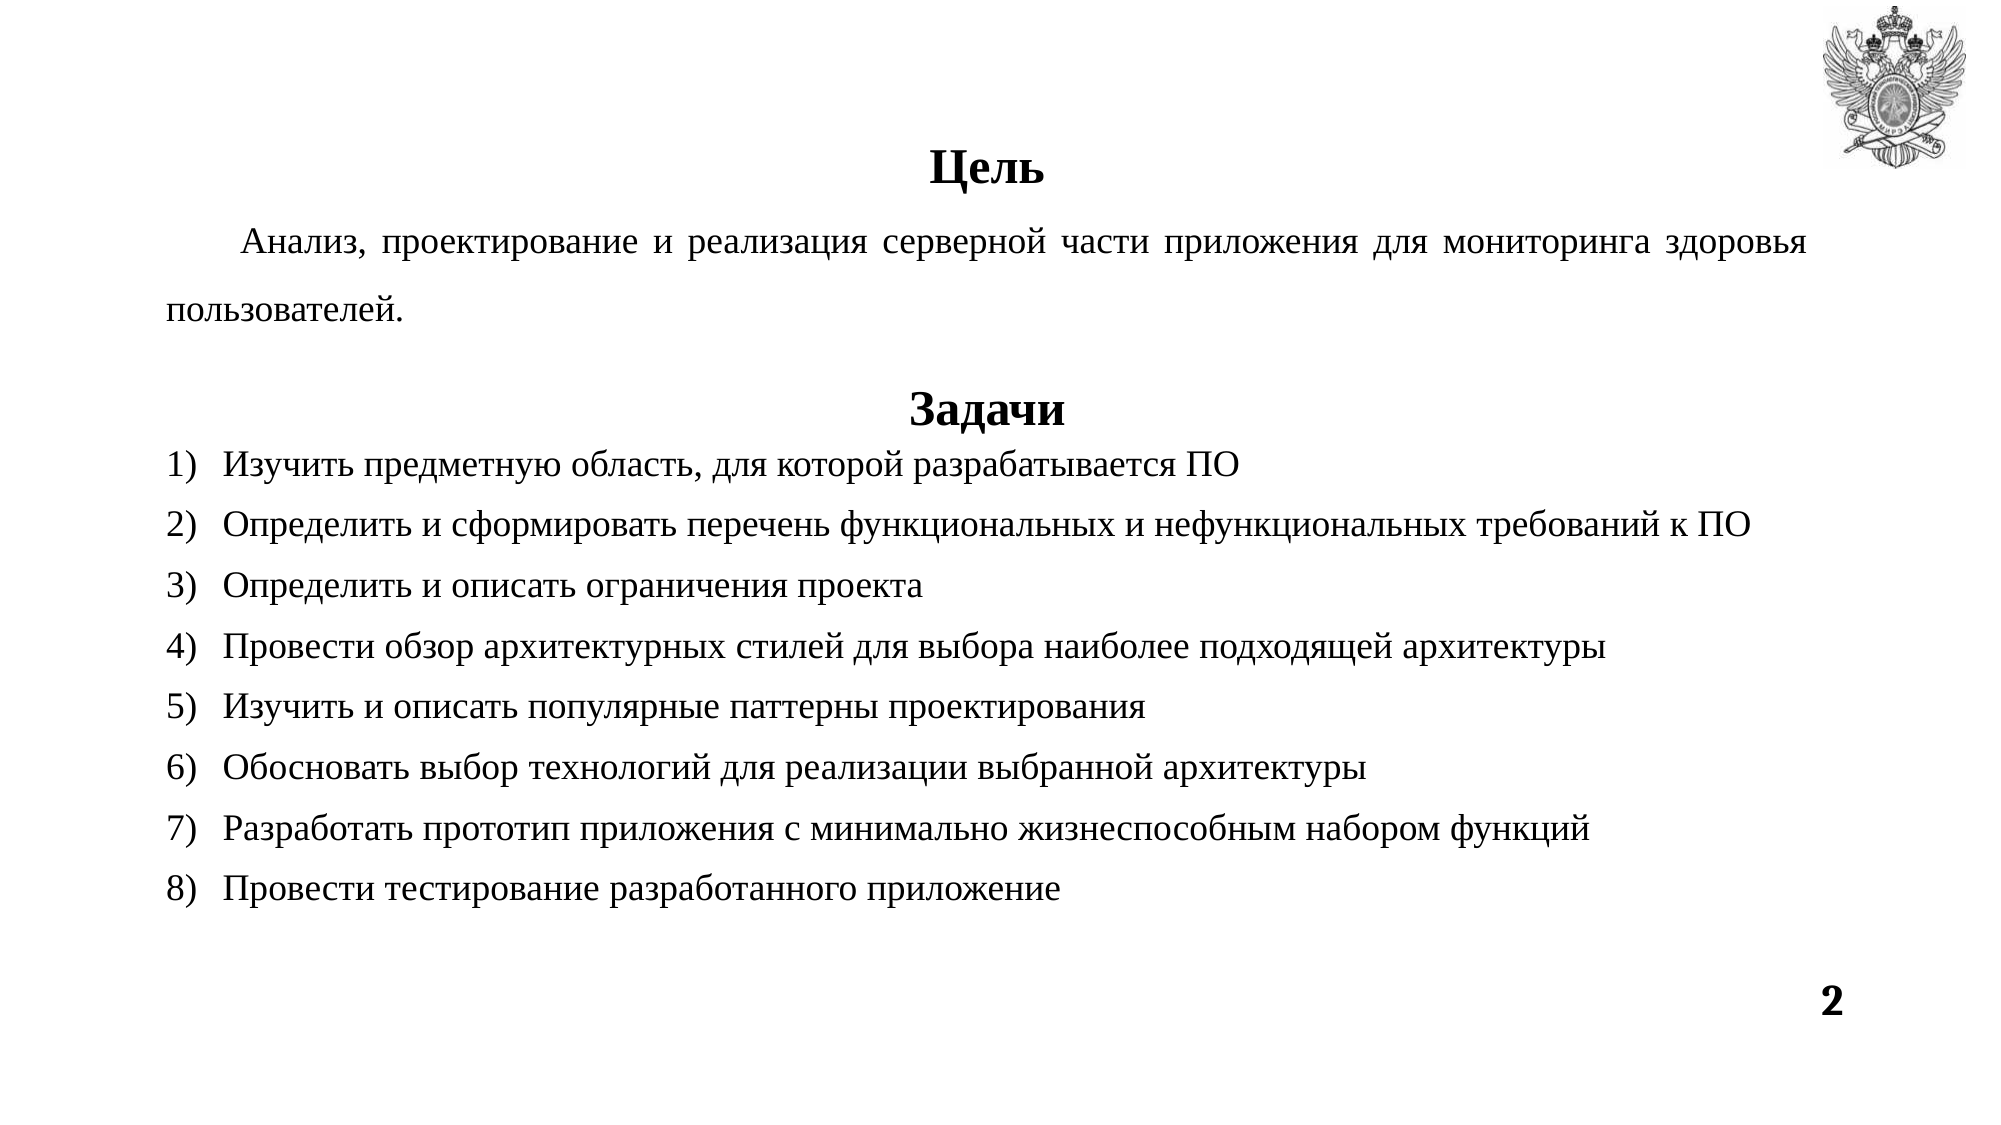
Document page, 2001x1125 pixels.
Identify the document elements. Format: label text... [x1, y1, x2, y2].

text_box Цель Анализ, проектирование и реализация серверной части приложения для мониторинга здоровья пользователей. Задачи Изучить предметную область, для которой разрабатывается ПО Определить и сформировать перечень функциональных и нефункциональных требований к ПО Определить и описать ограничения проекта Провести обзор архитектурных стилей для выбора наиболее подходящей архитектуры Изучить и описать популярные паттерны проектирования Обосновать выбор технологий для реализации выбранной архитектуры Разработать прототип приложения с минимально жизнеспособным набором функций Провести тестирование разработанного приложение [151, 96, 1824, 916]
picture [1823, 6, 1967, 169]
text_box 2 [1821, 971, 1849, 1010]
